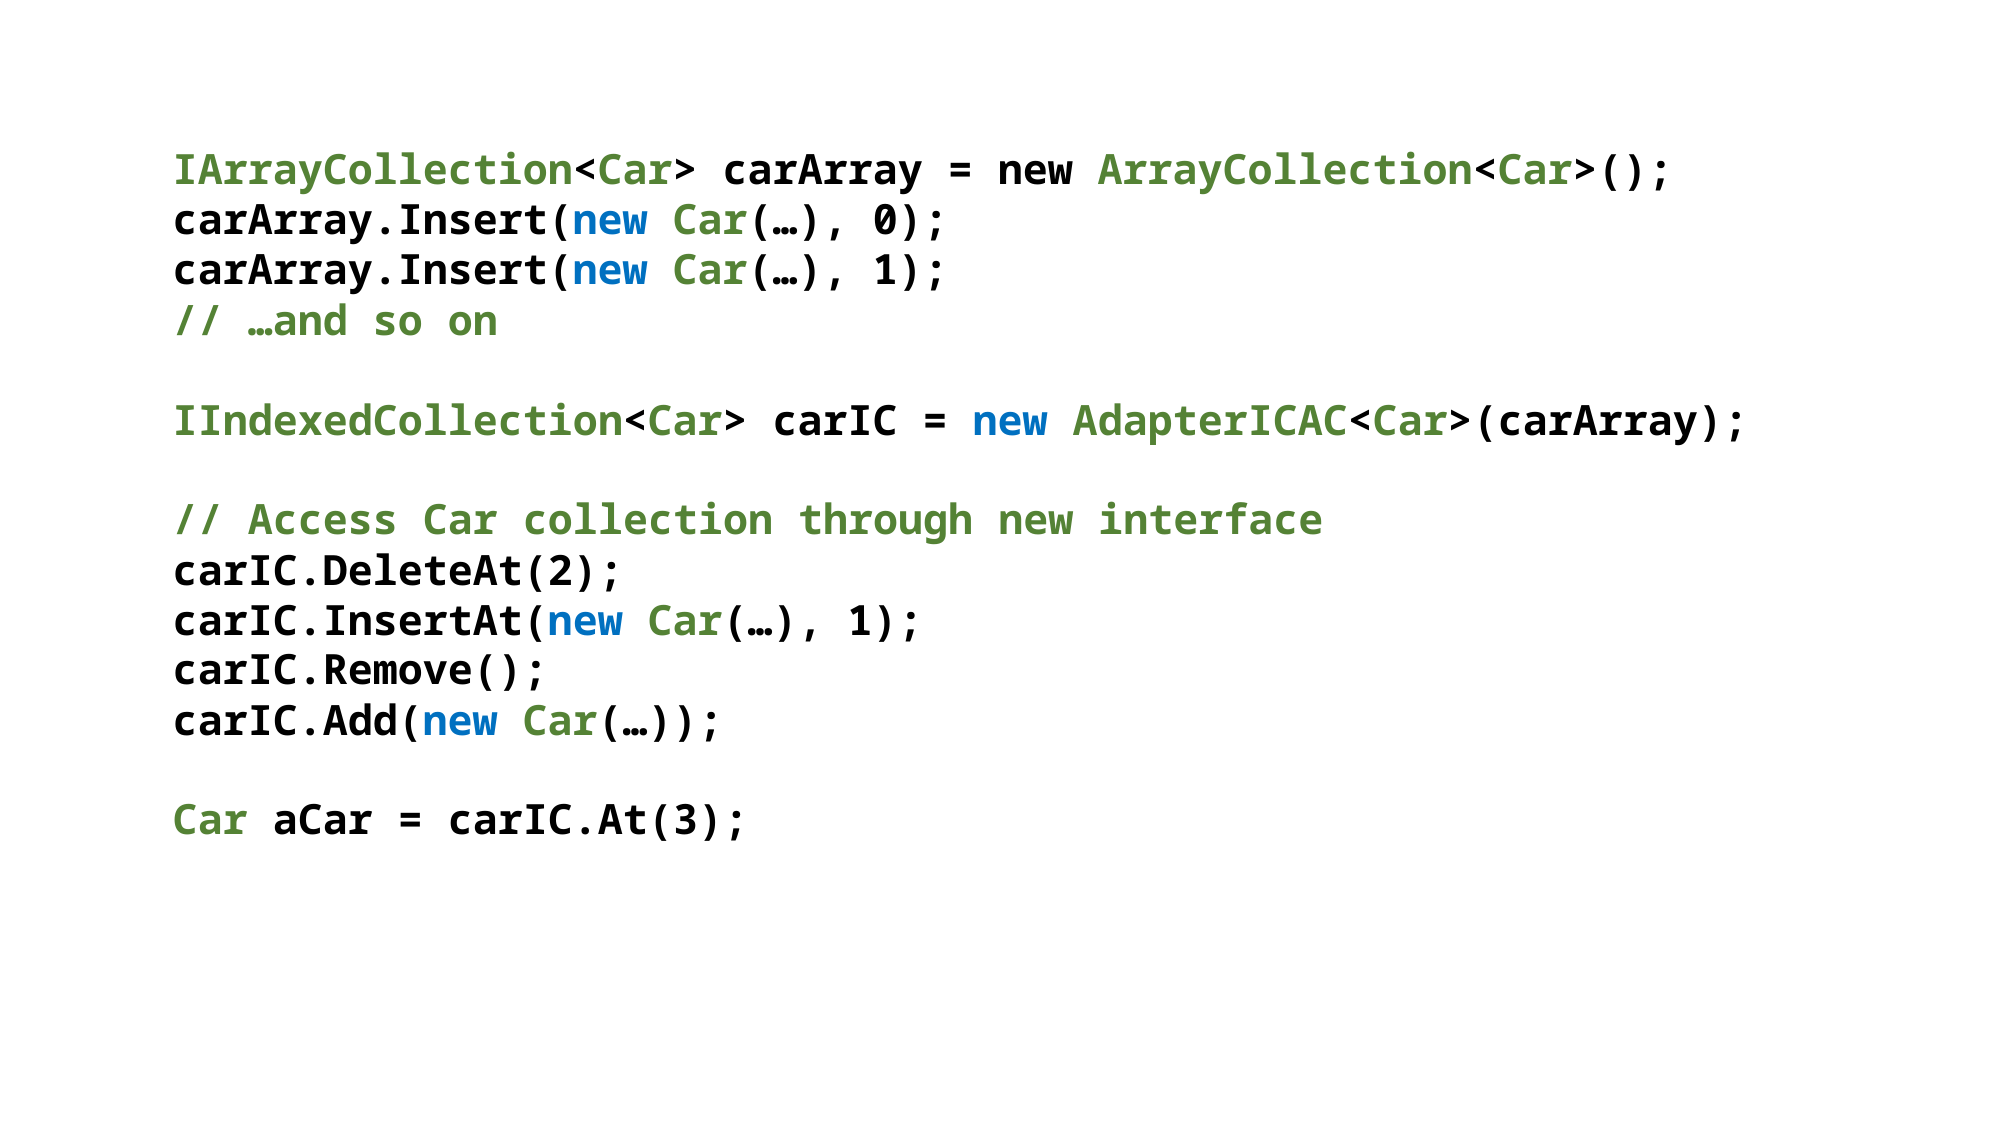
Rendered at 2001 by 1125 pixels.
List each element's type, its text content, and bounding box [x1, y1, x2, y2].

text_box IArrayCollection<Car> carArray = new ArrayCollection<Car>(); carArray.Insert(new Car(…), 0); carArray.Insert(new Car(…), 1); // …and so on IIndexedCollection<Car> carIC = new AdapterICAC<Car>(carArray); // Access Car collection through new interface carIC.DeleteAt(2); carIC.InsertAt(new Car(…), 1); carIC.Remove(); carIC.Add(new Car(…)); Car aCar = carIC.At(3); [157, 135, 1890, 901]
